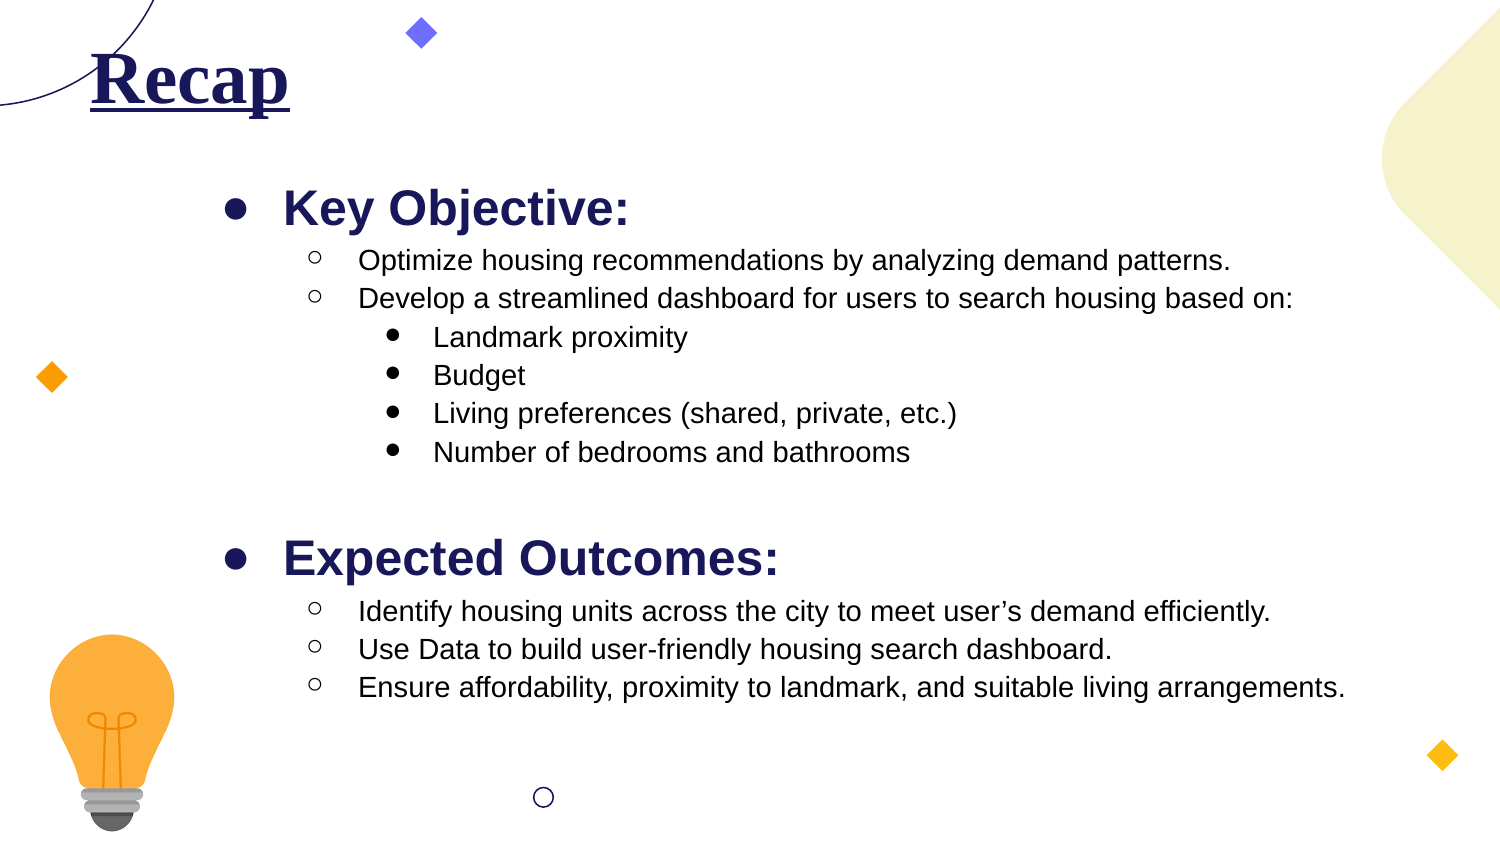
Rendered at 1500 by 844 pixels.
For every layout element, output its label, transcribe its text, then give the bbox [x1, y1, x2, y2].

picture [0, 621, 223, 844]
title Recap [75, 13, 1339, 108]
subtitle Key Objective: Optimize housing recommendations by analyzing demand patterns. Develop a streamlined dashboard for users to search housing based on: Landmark proximity Budget Living preferences (shared, private, etc.) Number of bedrooms and bathrooms Expected Outcomes: Identify housing units across the city to meet user’s demand efficiently. Use Data to build user-friendly housing search dashboard. Ensure affordability, proximity to landmark, and suitable living arrangements. [118, 166, 1382, 721]
